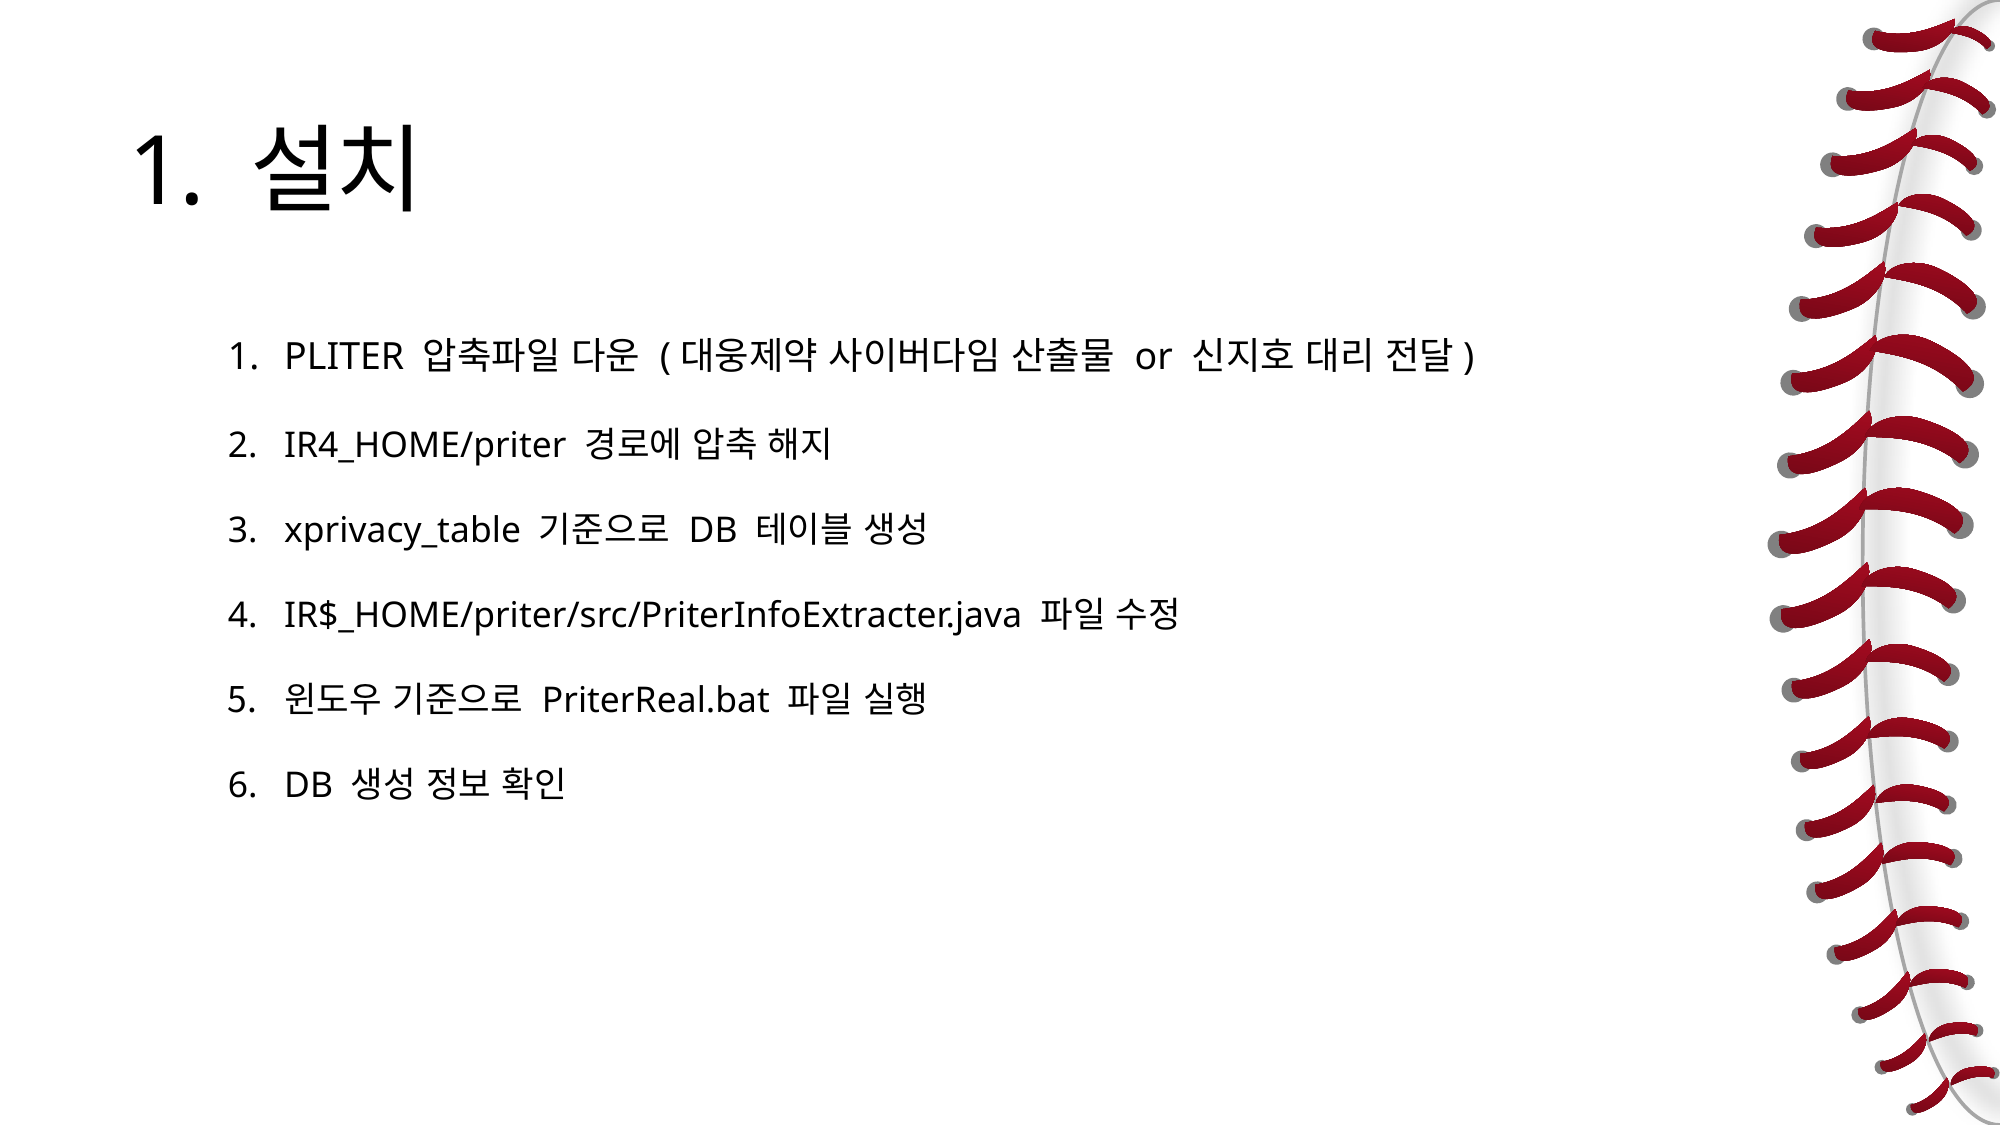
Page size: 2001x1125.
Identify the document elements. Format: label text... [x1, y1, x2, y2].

text_box 1. 설치 [113, 101, 951, 232]
text_box PLITER 압축파일 다운 (대웅제약 사이버다임 산출물 or 신지호 대리 전달) IR4_HOME/priter 경로에 압축 해지 xprivacy_table 기준으로 DB 테이블 생성 IR$_HOME/priter/src/PriterInfoExtracter.java 파일 수정 윈도우 기준으로 PriterReal.bat 파일 실행 DB 생성 정보 확인 [138, 324, 1769, 813]
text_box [1769, 0, 2000, 1125]
